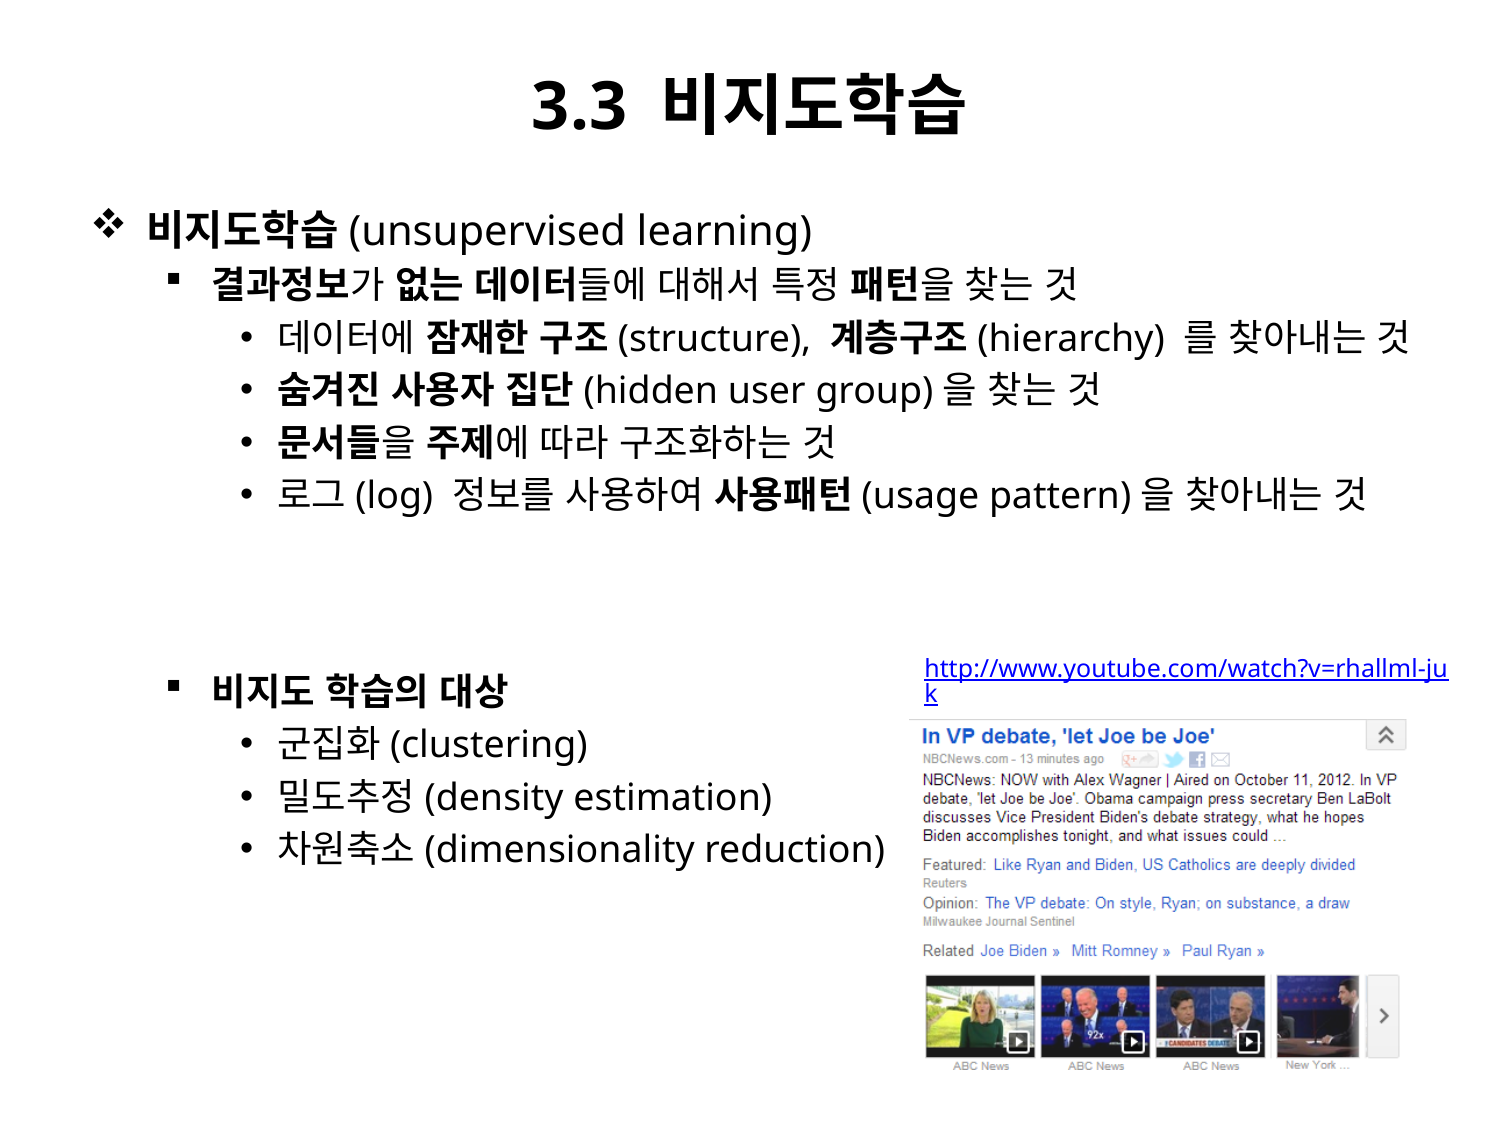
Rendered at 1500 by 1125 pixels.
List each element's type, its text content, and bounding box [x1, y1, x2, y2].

text_box http://www.youtube.com/watch?v=rhallml-juk [909, 645, 1471, 694]
list 비지도학습(unsupervised learning) 결과정보가 없는 데이터들에 대해서 특정 패턴을 찾는 것 데이터에 잠재한 구조(structure), 계층구조(hierarchy) 를 찾아내는 것 숨겨진 사용자 집단(hidden user group)을 찾는 것 문서들을 주제에 따라 구조화하는 것 로그(log) 정보를 사용하여 사용패턴(usage pattern)을 찾아내는 것 비지도 학습의 대상 군집화(clustering) 밀도추정(density estimation) 차원축소(dimensionality reduction) [75, 196, 1471, 1071]
title 3.3 비지도학습 [75, 45, 1425, 161]
picture [909, 719, 1417, 1070]
